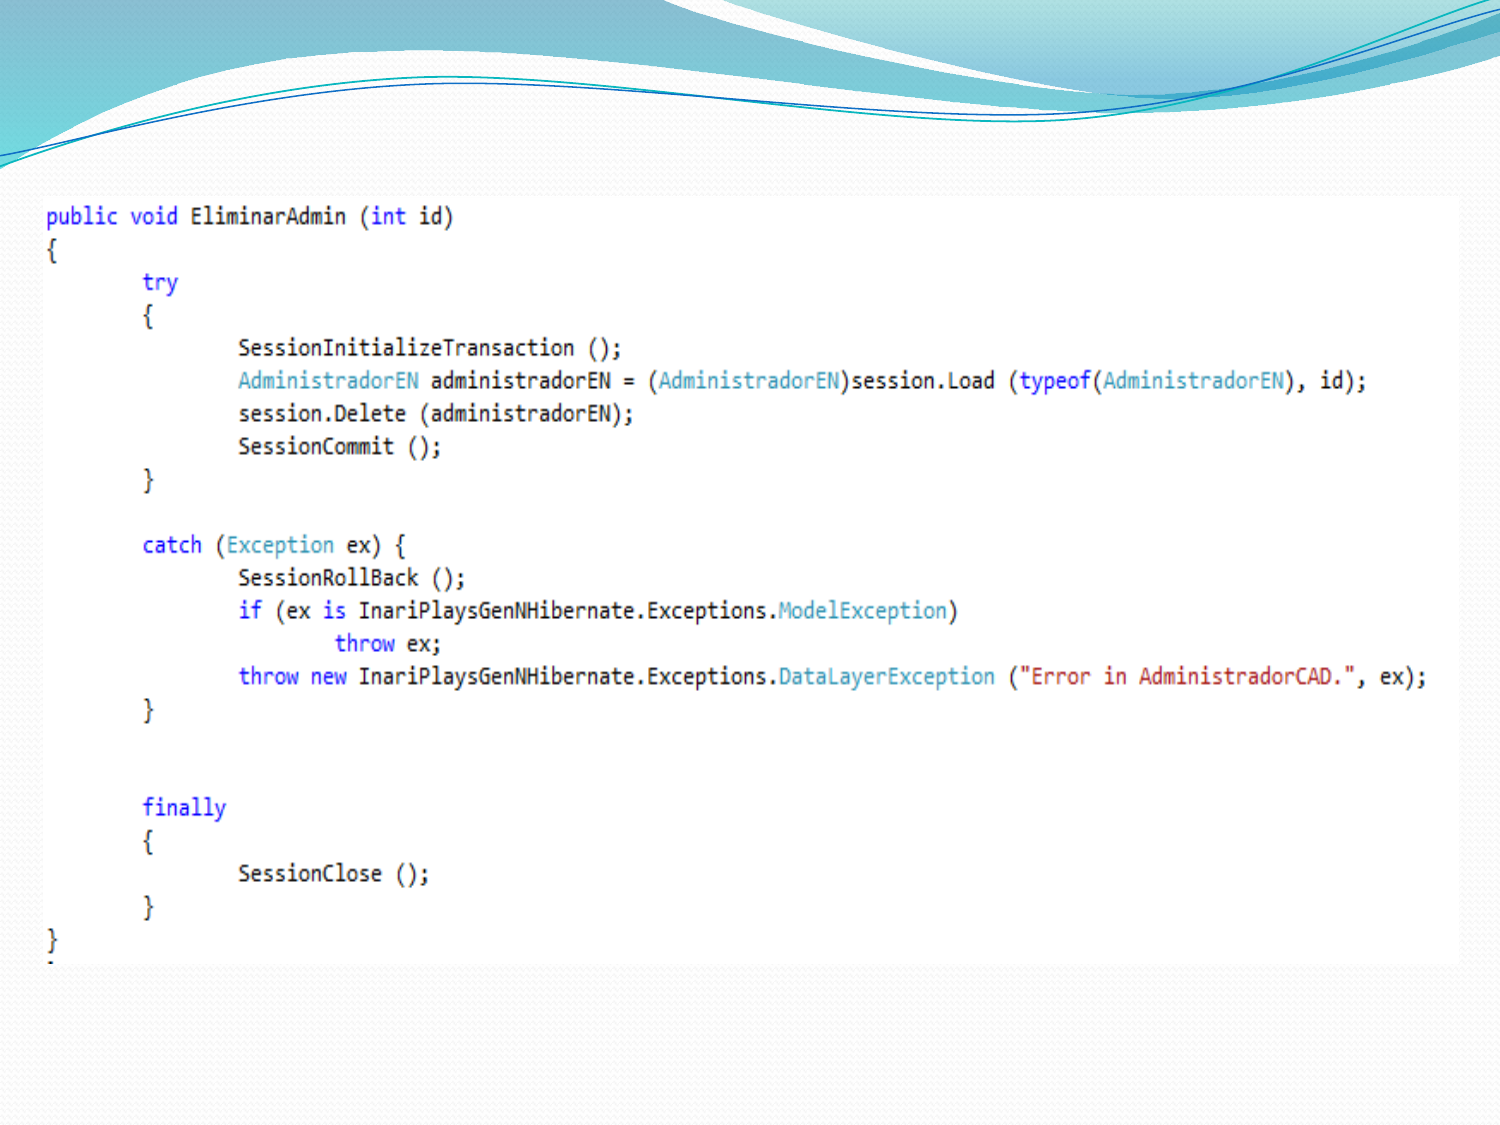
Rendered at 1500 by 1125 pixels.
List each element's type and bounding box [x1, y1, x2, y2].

list [43, 196, 1459, 965]
